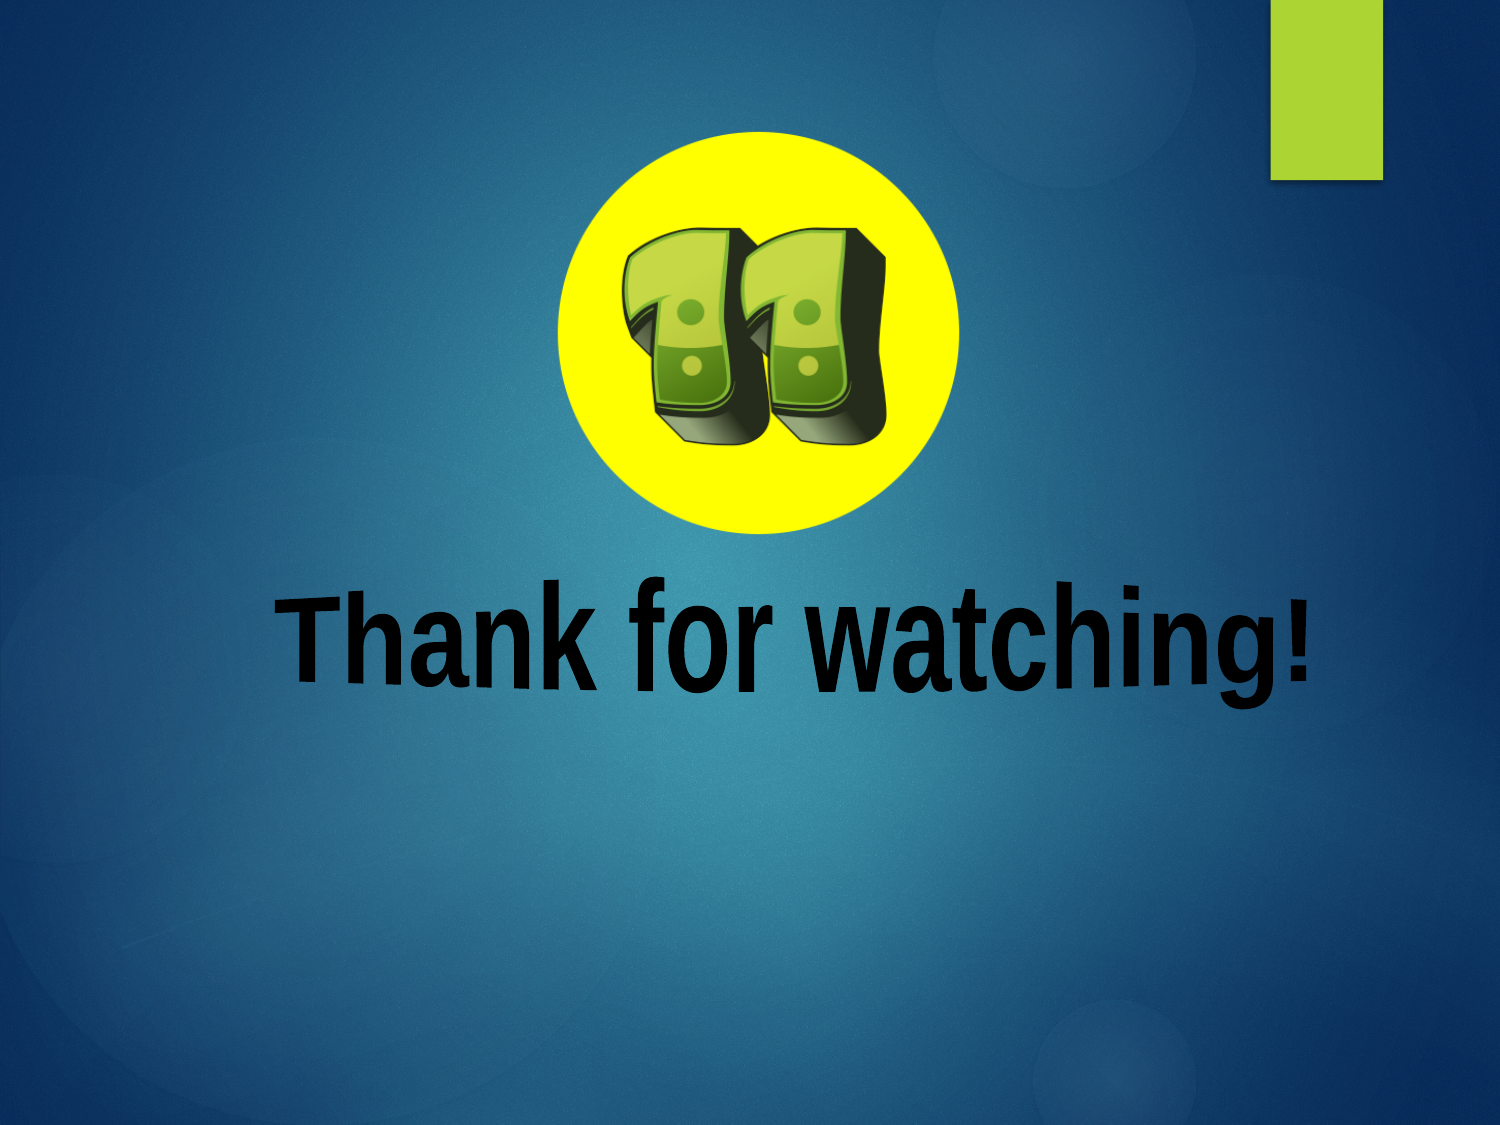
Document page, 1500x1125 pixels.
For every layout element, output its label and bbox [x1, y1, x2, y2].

picture [499, 74, 1016, 591]
